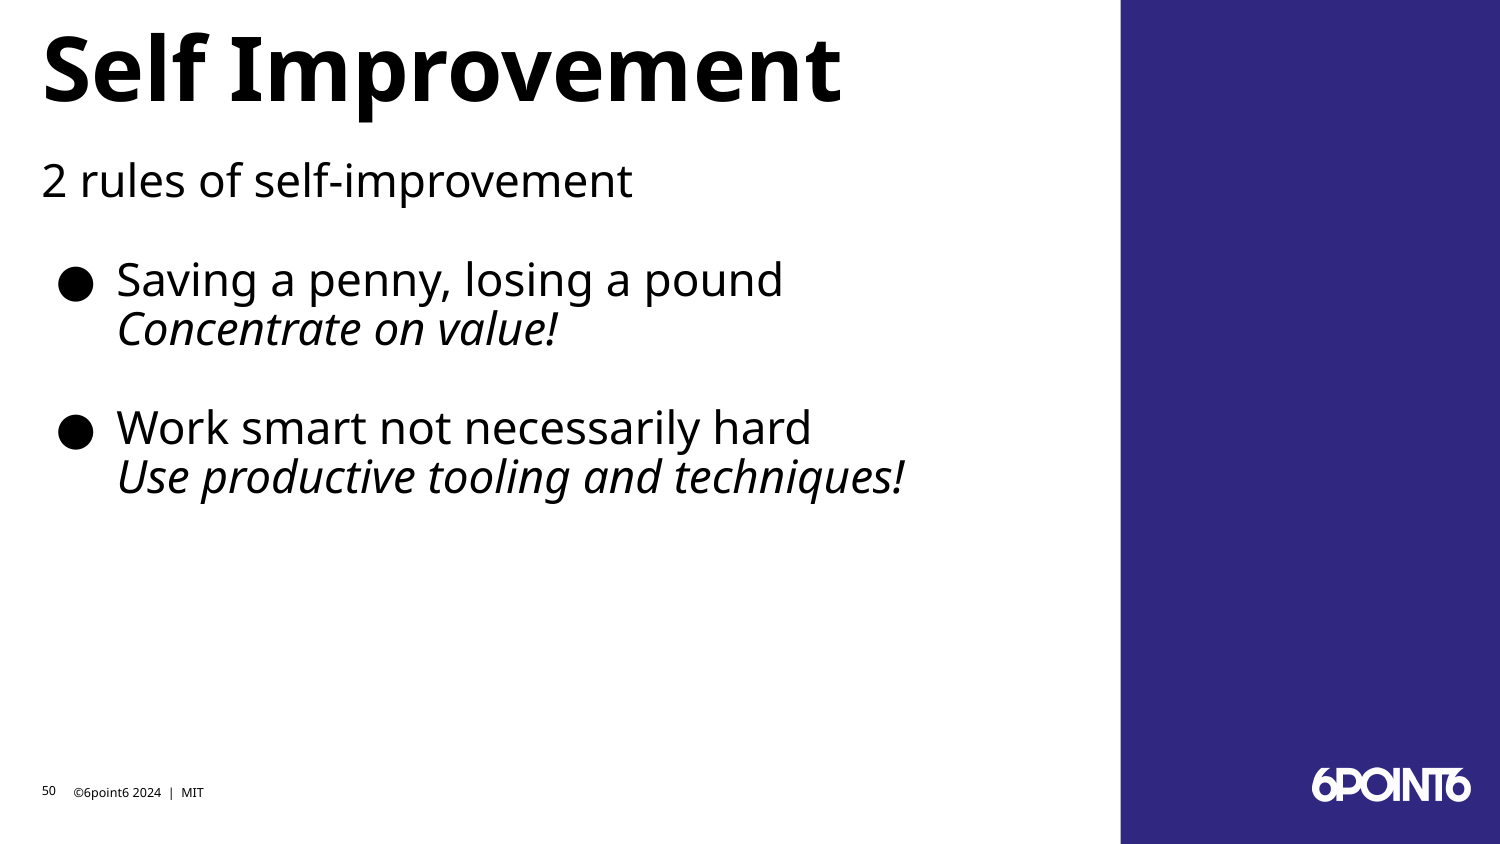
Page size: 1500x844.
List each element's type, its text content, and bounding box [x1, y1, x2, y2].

slide_number ‹#› [26, 777, 104, 805]
title Self Improvement [41, 39, 1076, 106]
picture [1312, 767, 1471, 802]
text_box 2 rules of self-improvement Saving a penny, losing a pound Concentrate on value! Work smart not necessarily hard Use productive tooling and techniques! [41, 152, 1089, 507]
